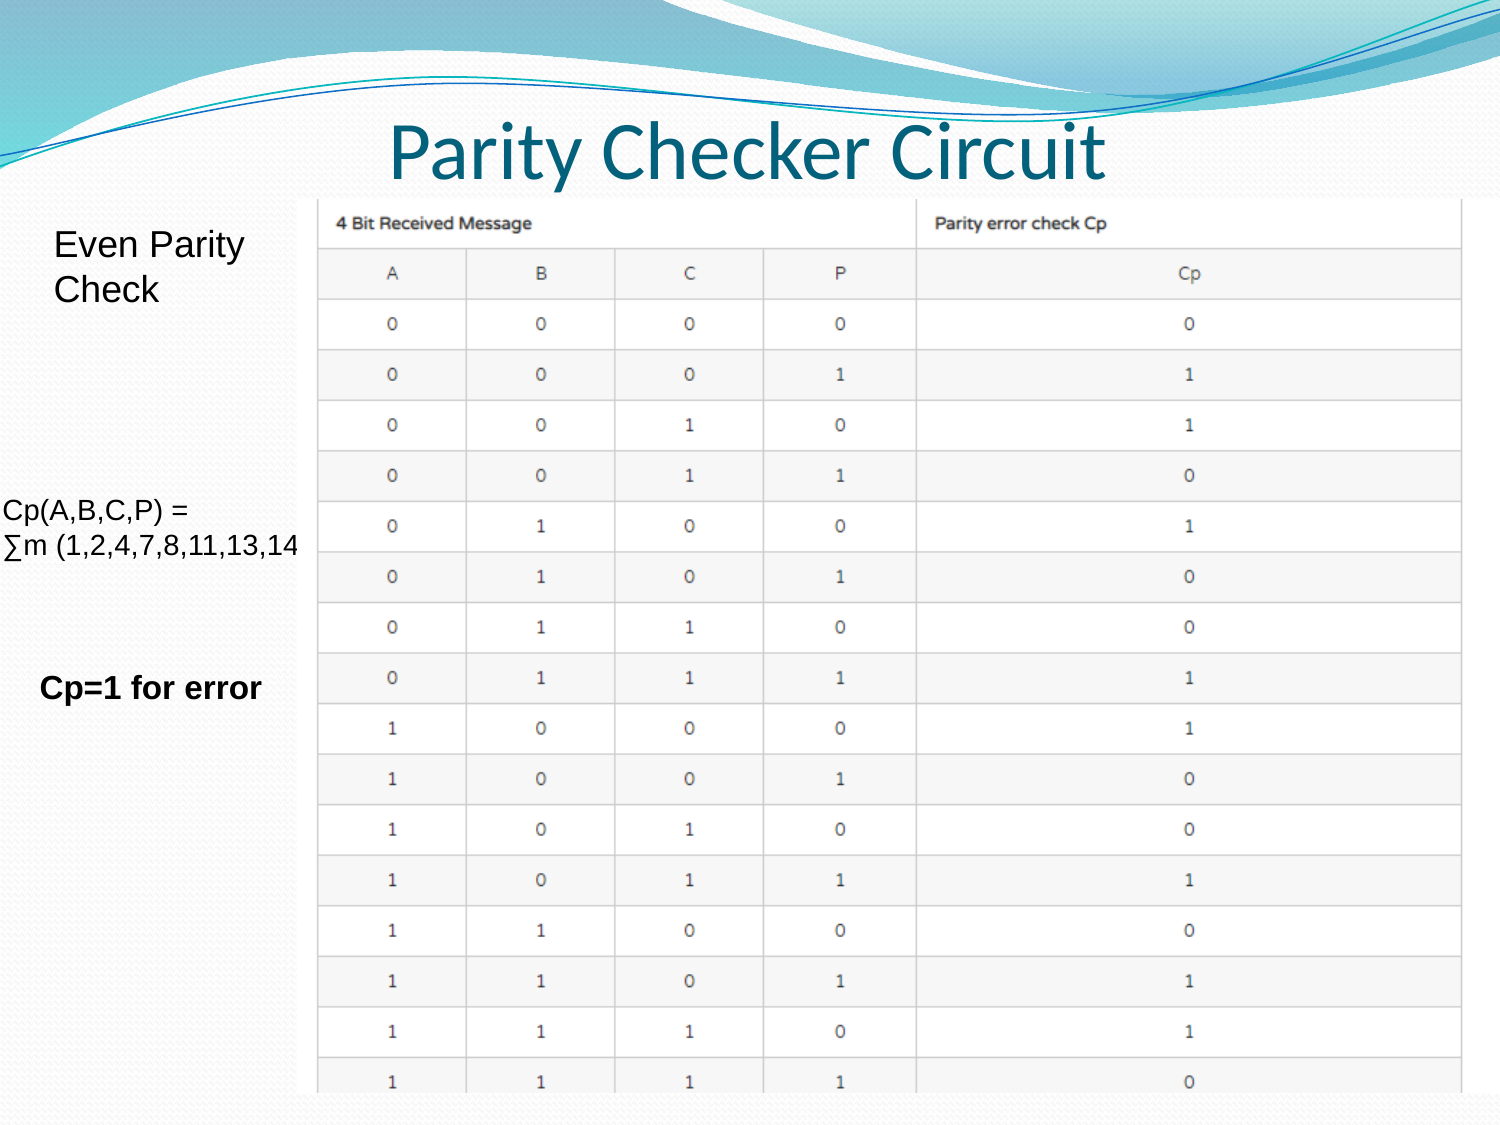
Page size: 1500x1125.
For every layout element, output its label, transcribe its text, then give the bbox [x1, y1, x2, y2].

text_box Cp(A,B,C,P) = ∑m (1,2,4,7,8,11,13,14) Cp=1 for error [0, 379, 291, 854]
picture [297, 199, 1500, 1093]
text_box Even Parity Check [38, 212, 271, 318]
text_box Parity Checker Circuit [109, 30, 1388, 197]
